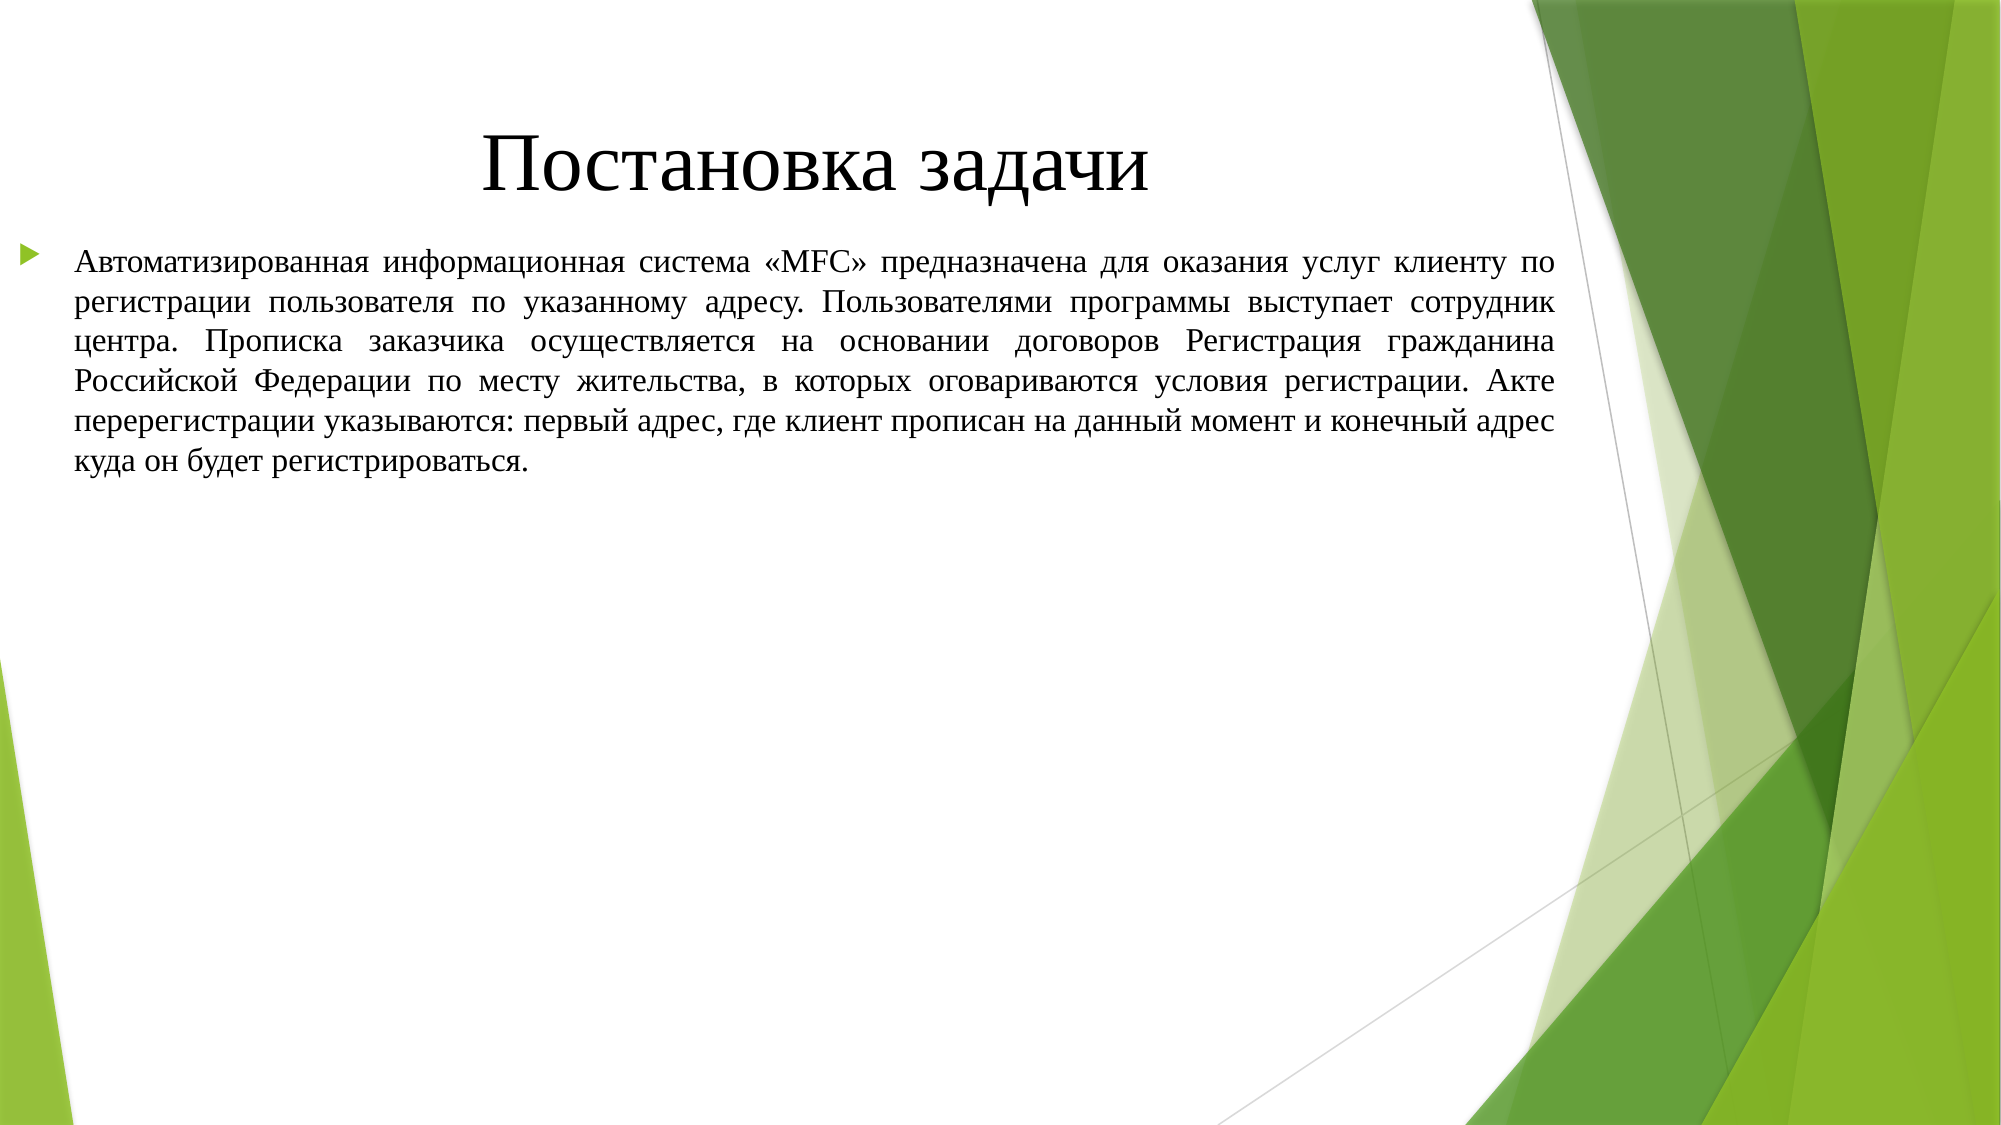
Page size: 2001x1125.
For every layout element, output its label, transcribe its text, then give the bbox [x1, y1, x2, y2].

list Автоматизированная информационная система «MFC» предназначена для оказания услуг клиенту по регистрации пользователя по указанному адресу. Пользователями программы выступает сотрудник центра. Прописка заказчика осуществляется на основании договоров Регистрация гражданина Российской Федерации по месту жительства, в которых оговариваются условия регистрации. Акте перерегистрации указываются: первый адрес, где клиент прописан на данный момент и конечный адрес куда он будет регистрироваться. [0, 231, 1573, 1025]
title Постановка задачи [111, 99, 1522, 231]
